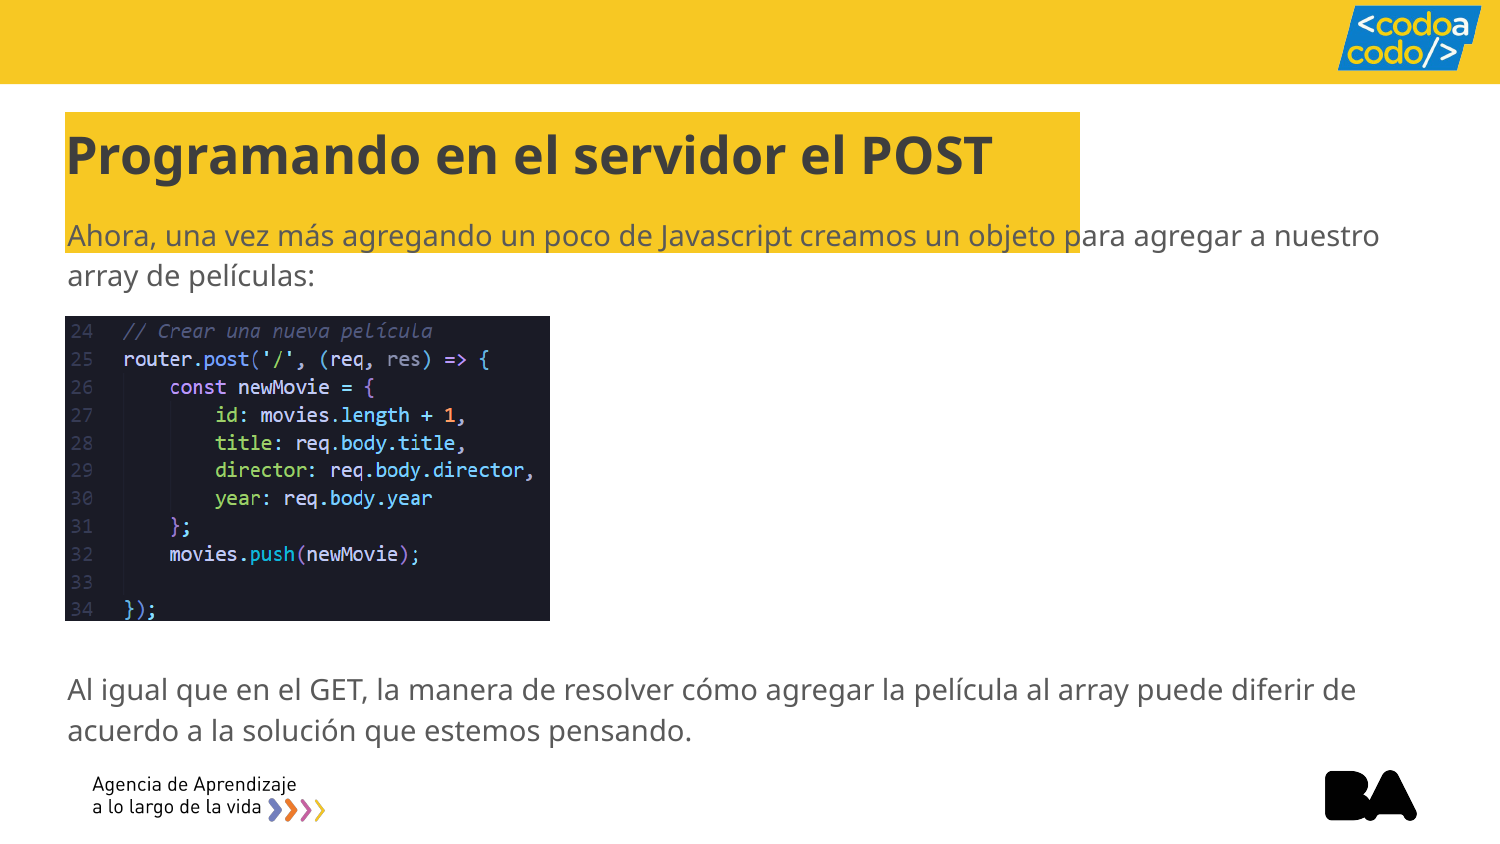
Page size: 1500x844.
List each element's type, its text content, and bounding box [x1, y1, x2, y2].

title Programando en el servidor el POST [65, 112, 1080, 208]
picture [1337, 5, 1482, 71]
picture [70, 756, 344, 835]
picture [1325, 770, 1417, 821]
picture [64, 315, 551, 621]
text_box Ahora, una vez más agregando un poco de Javascript creamos un objeto para agregar a nuestro array de películas: [65, 208, 1436, 293]
text_box Al igual que en el GET, la manera de resolver cómo agregar la película al array puede diferir de acuerdo a la solución que estemos pensando. [65, 663, 1436, 747]
